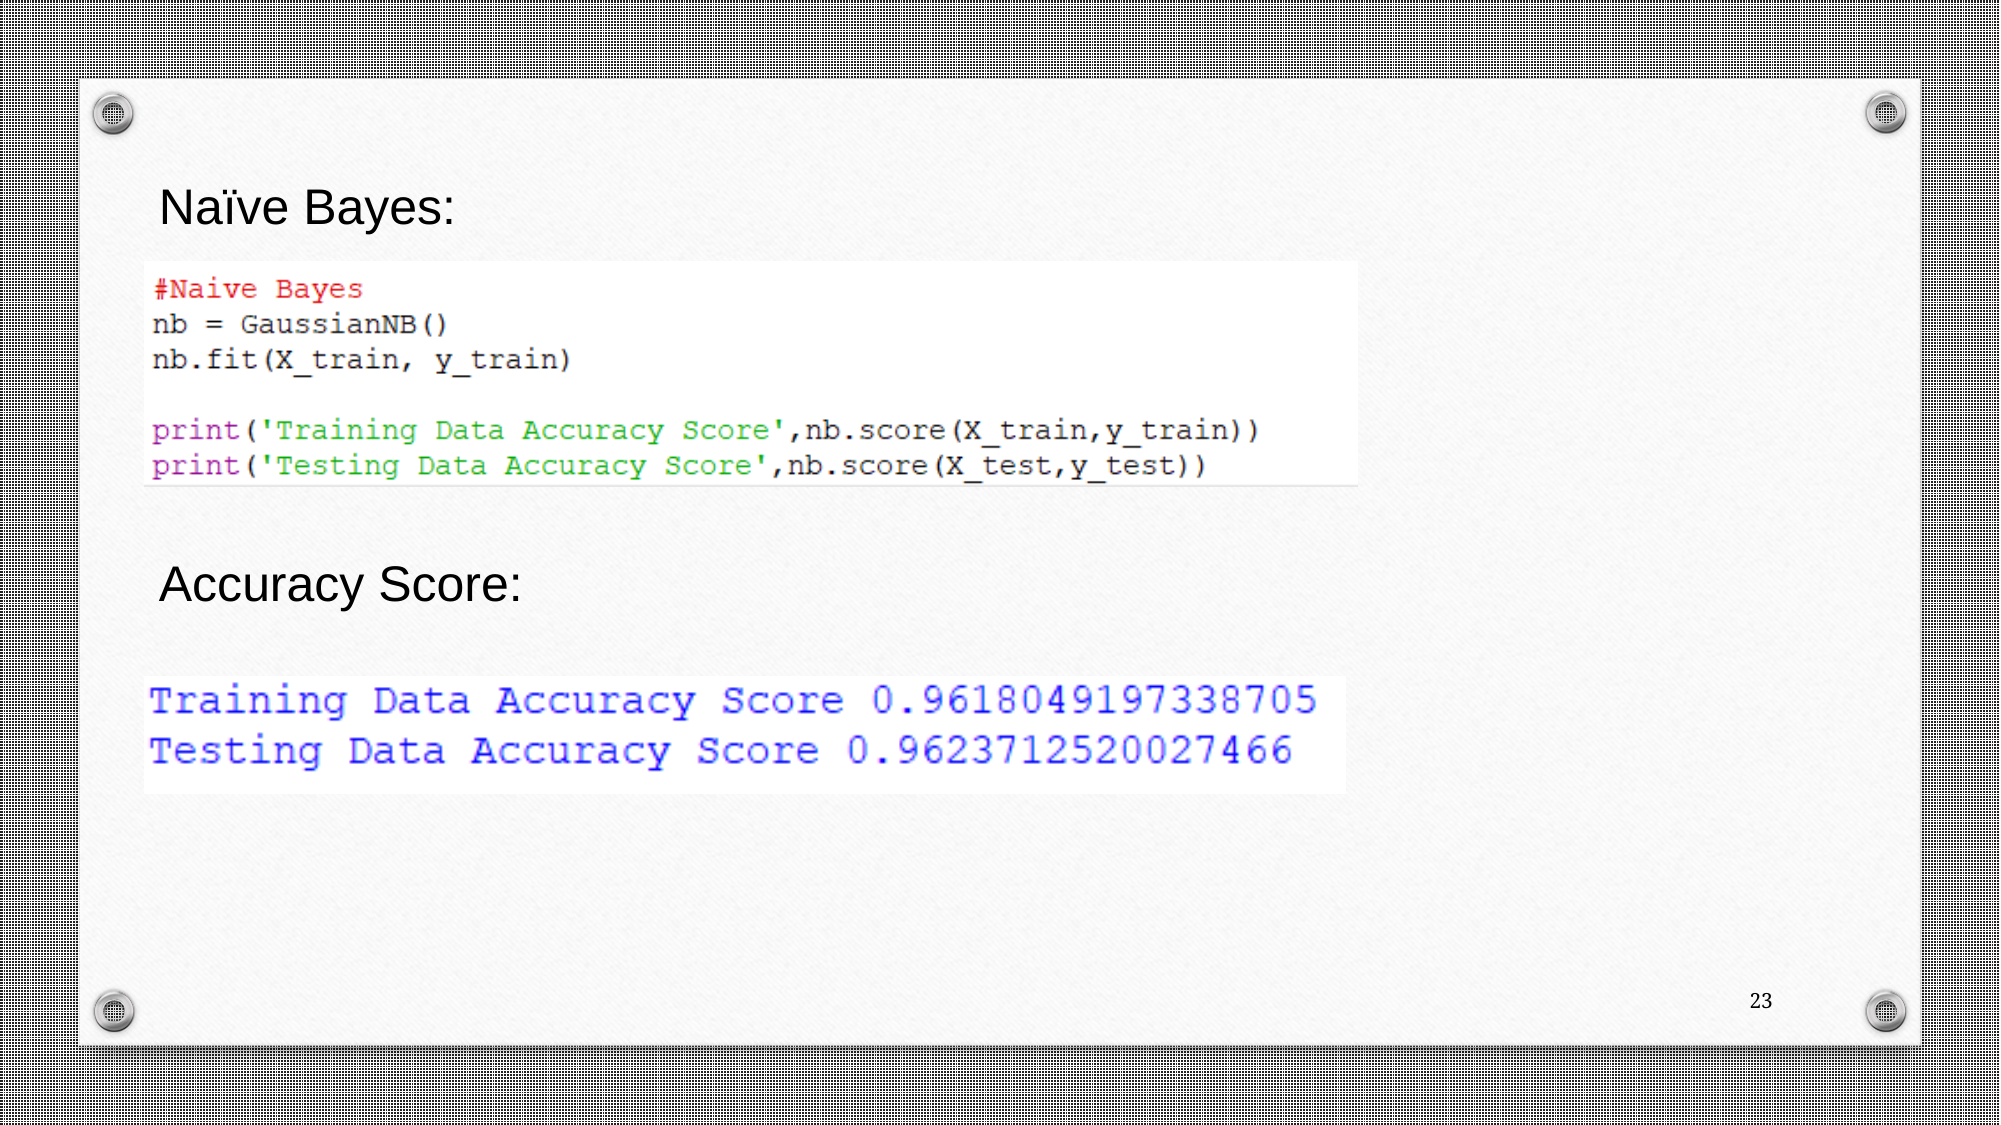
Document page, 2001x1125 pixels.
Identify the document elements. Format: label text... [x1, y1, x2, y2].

picture [0, 0, 2000, 1125]
text_box Naïve Bayes: [144, 167, 934, 242]
slide_number 23 [1698, 979, 1788, 1025]
text_box Accuracy Score: [144, 543, 572, 619]
